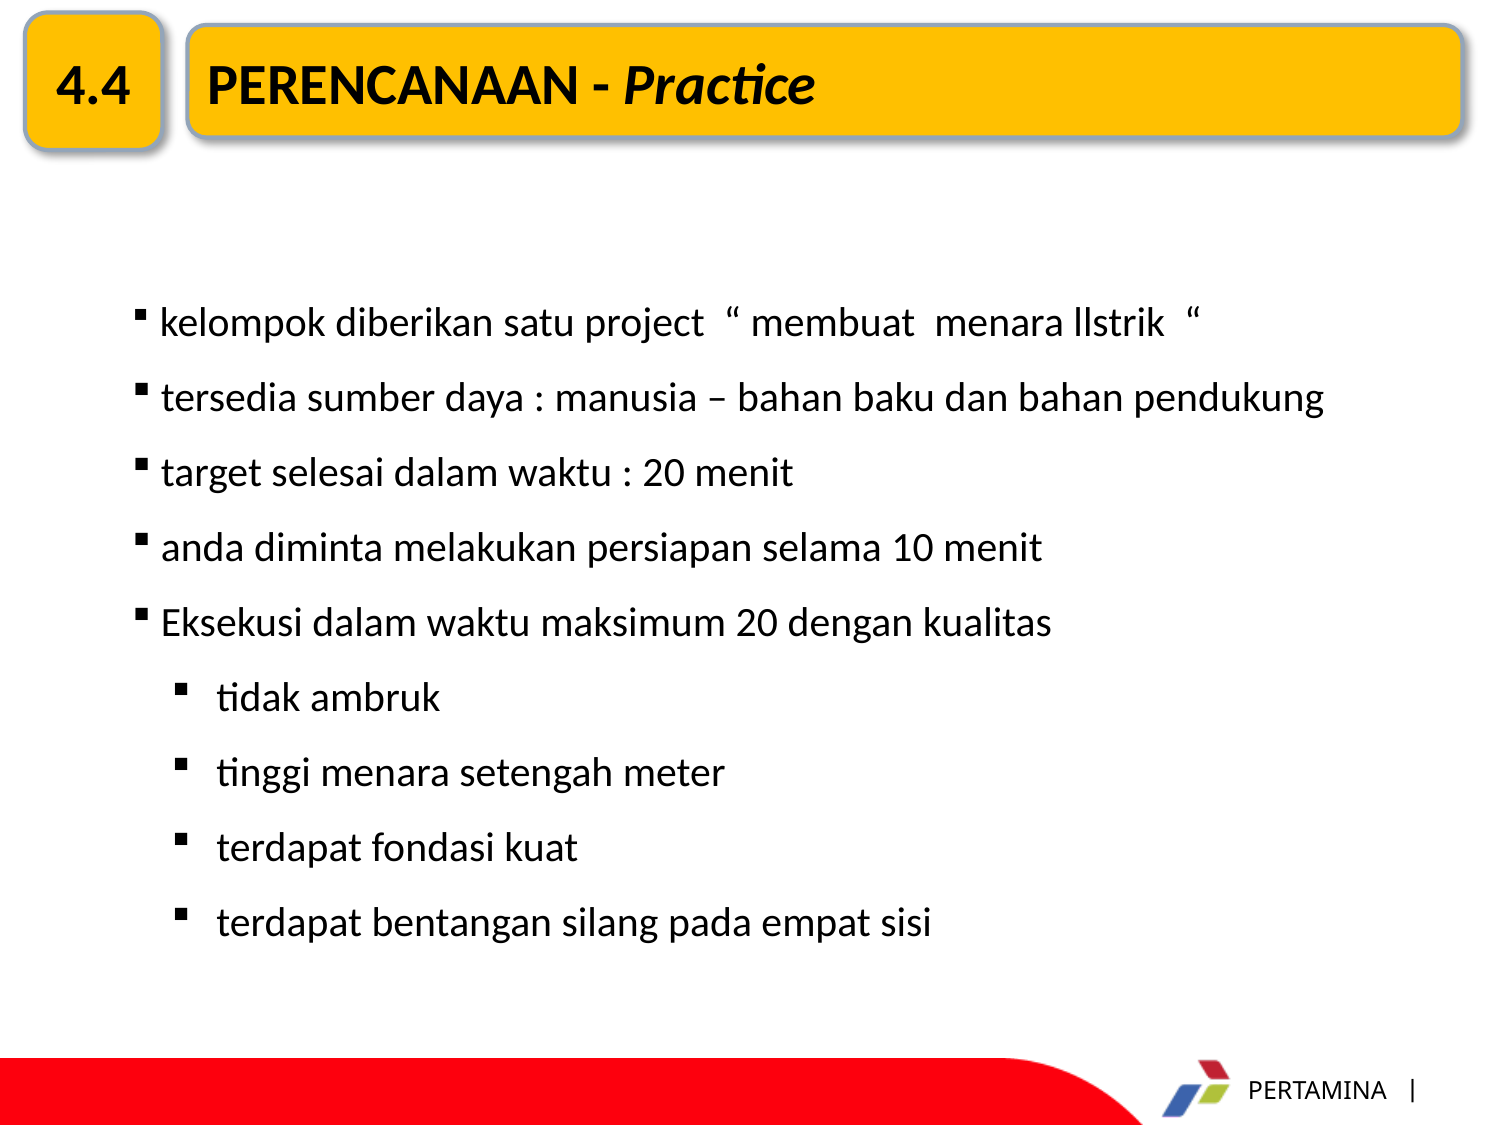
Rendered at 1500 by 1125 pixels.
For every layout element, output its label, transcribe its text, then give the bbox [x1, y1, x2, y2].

text_box PERENCANAAN - Practice [185, 22, 1465, 140]
picture [1161, 1052, 1234, 1119]
text_box kelompok diberikan satu project “ membuat menara llstrik “ tersedia sumber daya : manusia – bahan baku dan bahan pendukung target selesai dalam waktu : 20 menit anda diminta melakukan persiapan selama 10 menit Eksekusi dalam waktu maksimum 20 dengan kualitas tidak ambruk tinggi menara setengah meter terdapat fondasi kuat terdapat bentangan silang pada empat sisi [117, 262, 1340, 953]
picture [0, 1058, 1143, 1125]
text_box 4.4 [22, 10, 165, 153]
